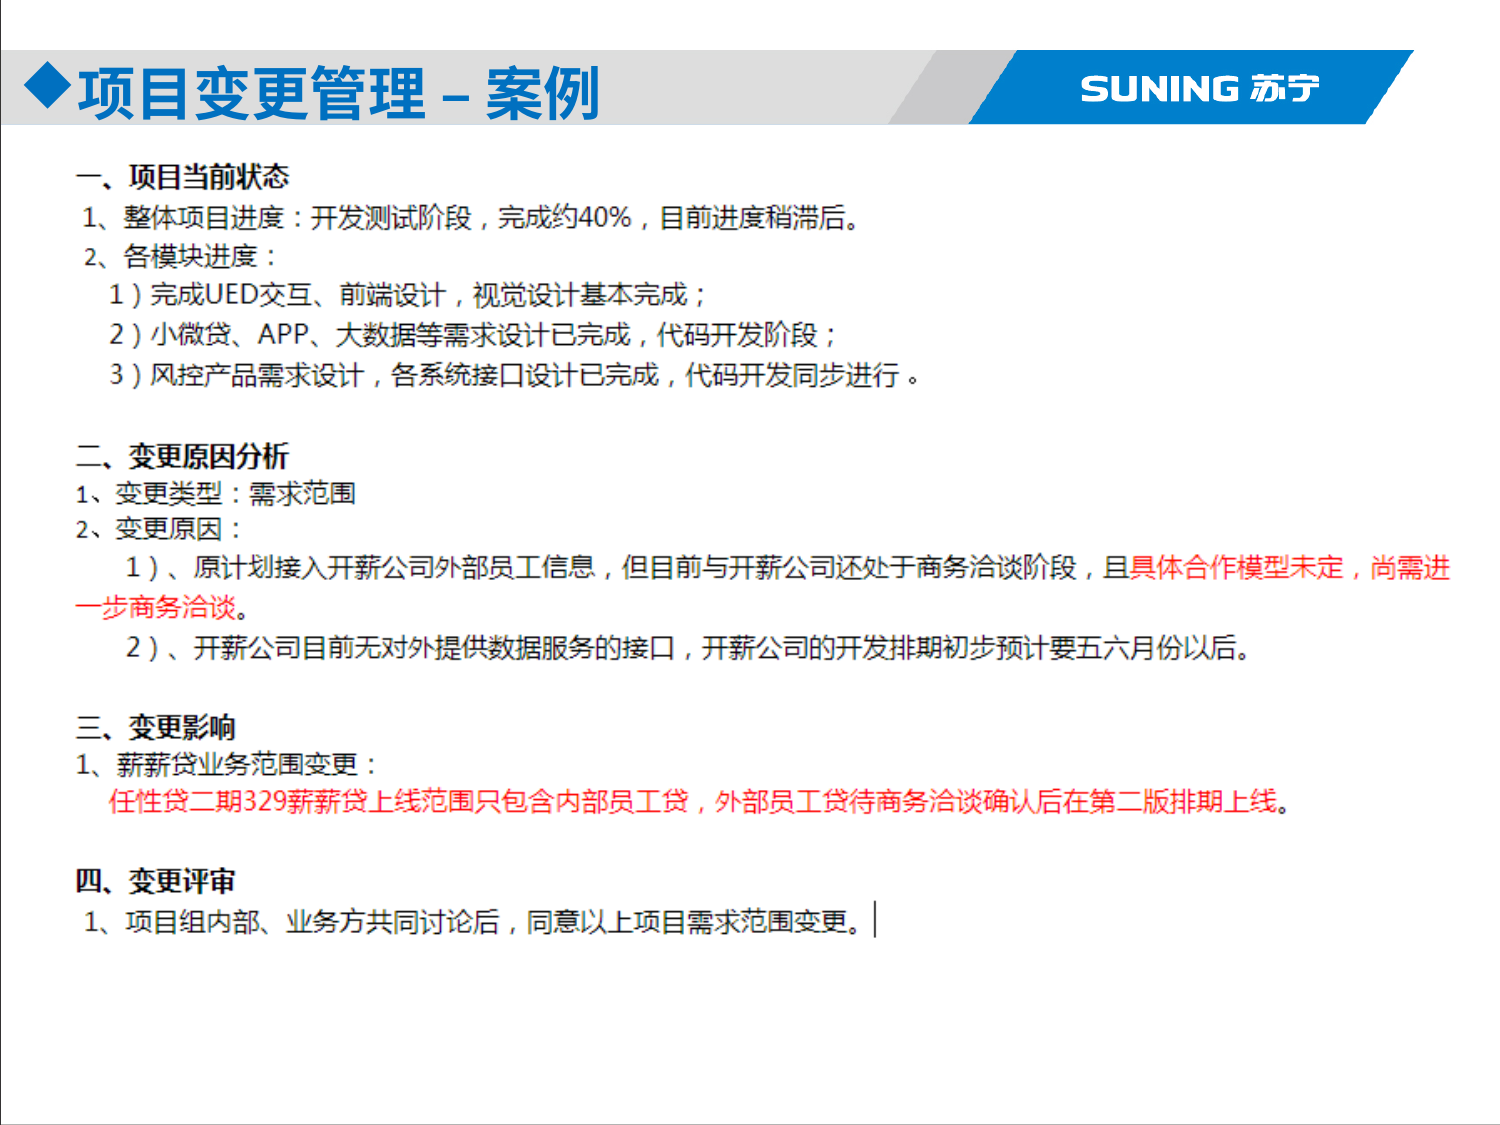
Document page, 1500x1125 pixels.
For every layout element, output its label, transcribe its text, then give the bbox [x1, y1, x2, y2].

picture [0, 0, 1500, 1125]
text_box 项目变更管理 – 案例 [4, 50, 1029, 135]
